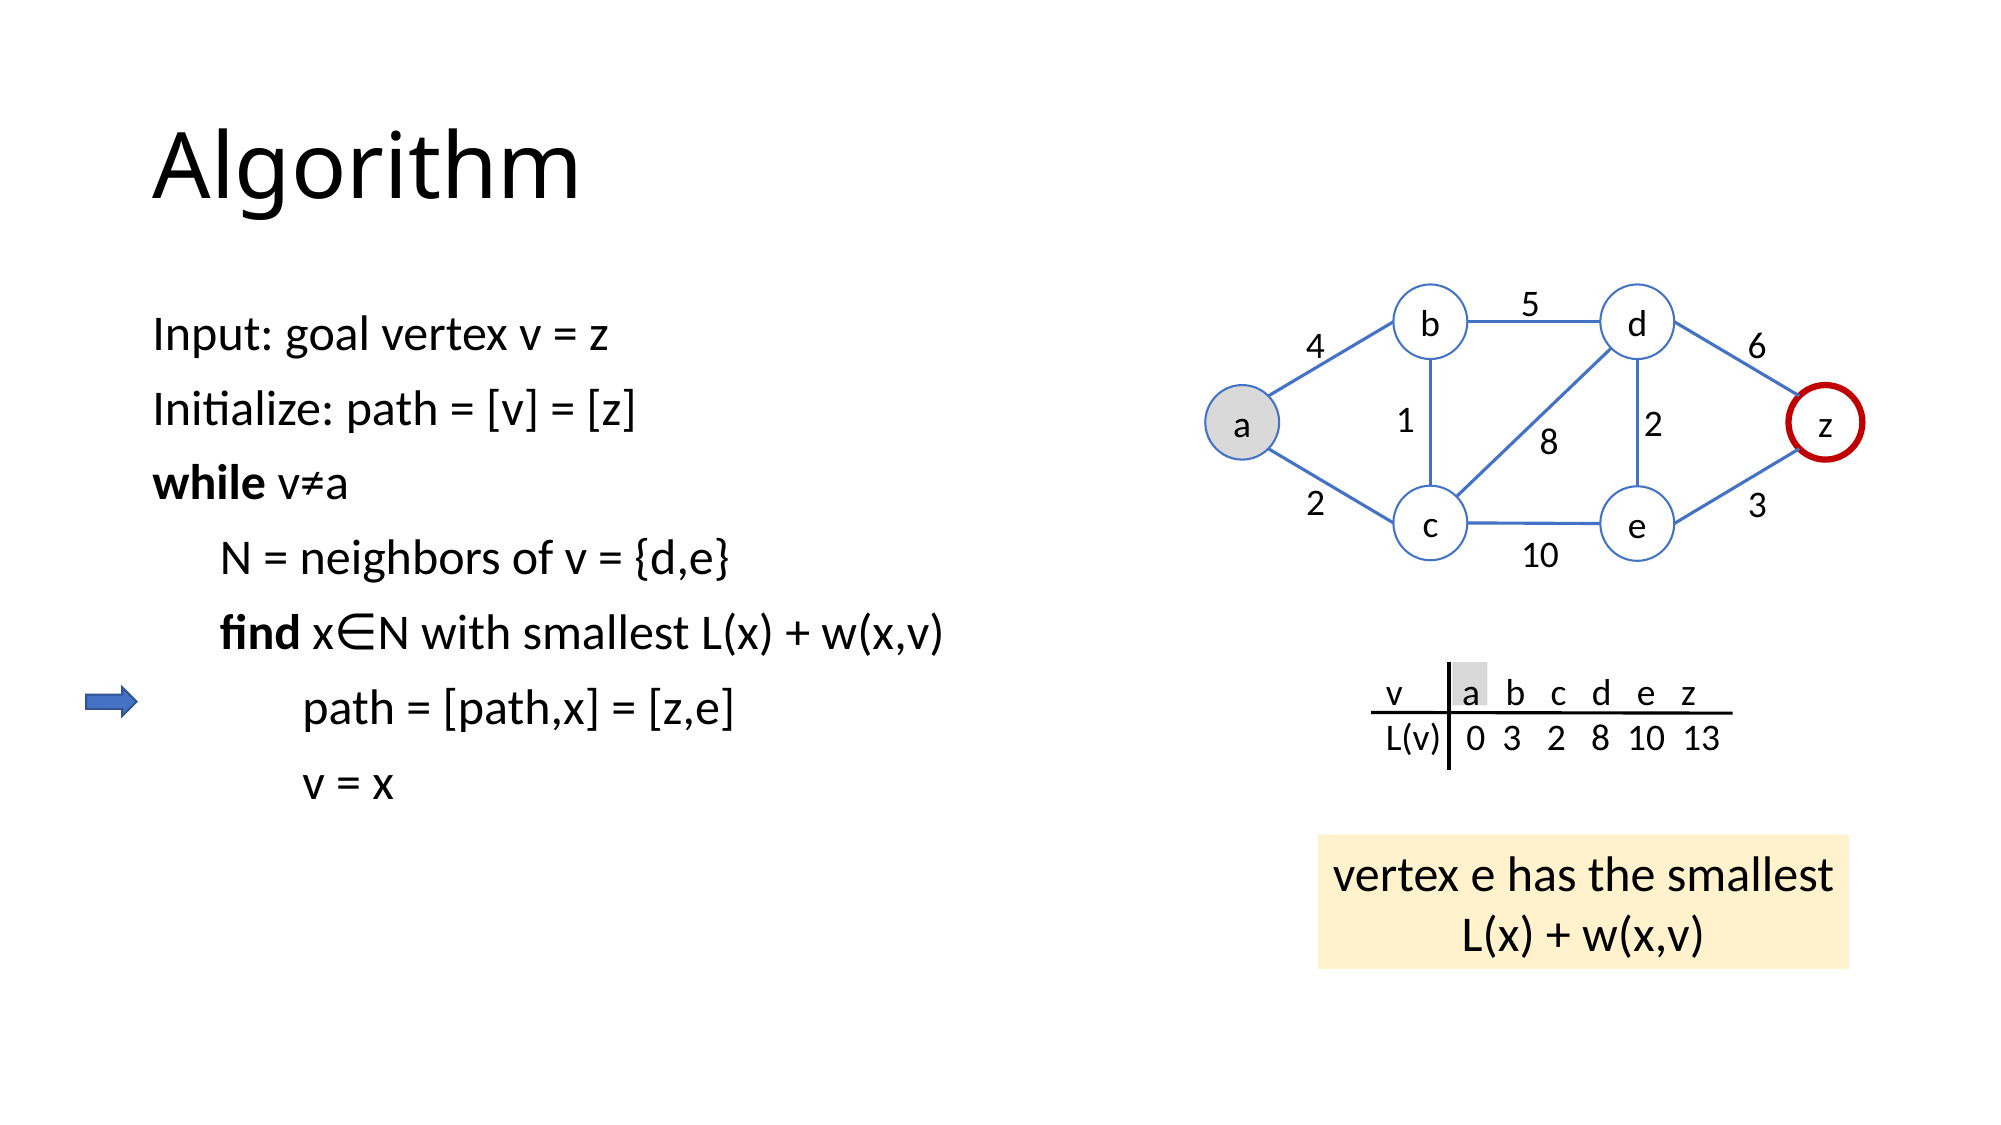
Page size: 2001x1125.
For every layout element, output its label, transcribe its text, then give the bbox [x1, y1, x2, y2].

text_box [85, 684, 137, 719]
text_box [1205, 271, 1863, 584]
title Algorithm [137, 59, 1863, 278]
text_box vertex e has the smallest L(x) + w(x,v) [1317, 834, 1850, 970]
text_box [1368, 660, 1738, 770]
list Input: goal vertex v = z Initialize: path = [v] = [z] while v≠a N = neighbors of v = {d,e} find x∈N with smallest L(x) + w(x,v) path = [path,x] = [z,e] v = x [137, 299, 1243, 1014]
